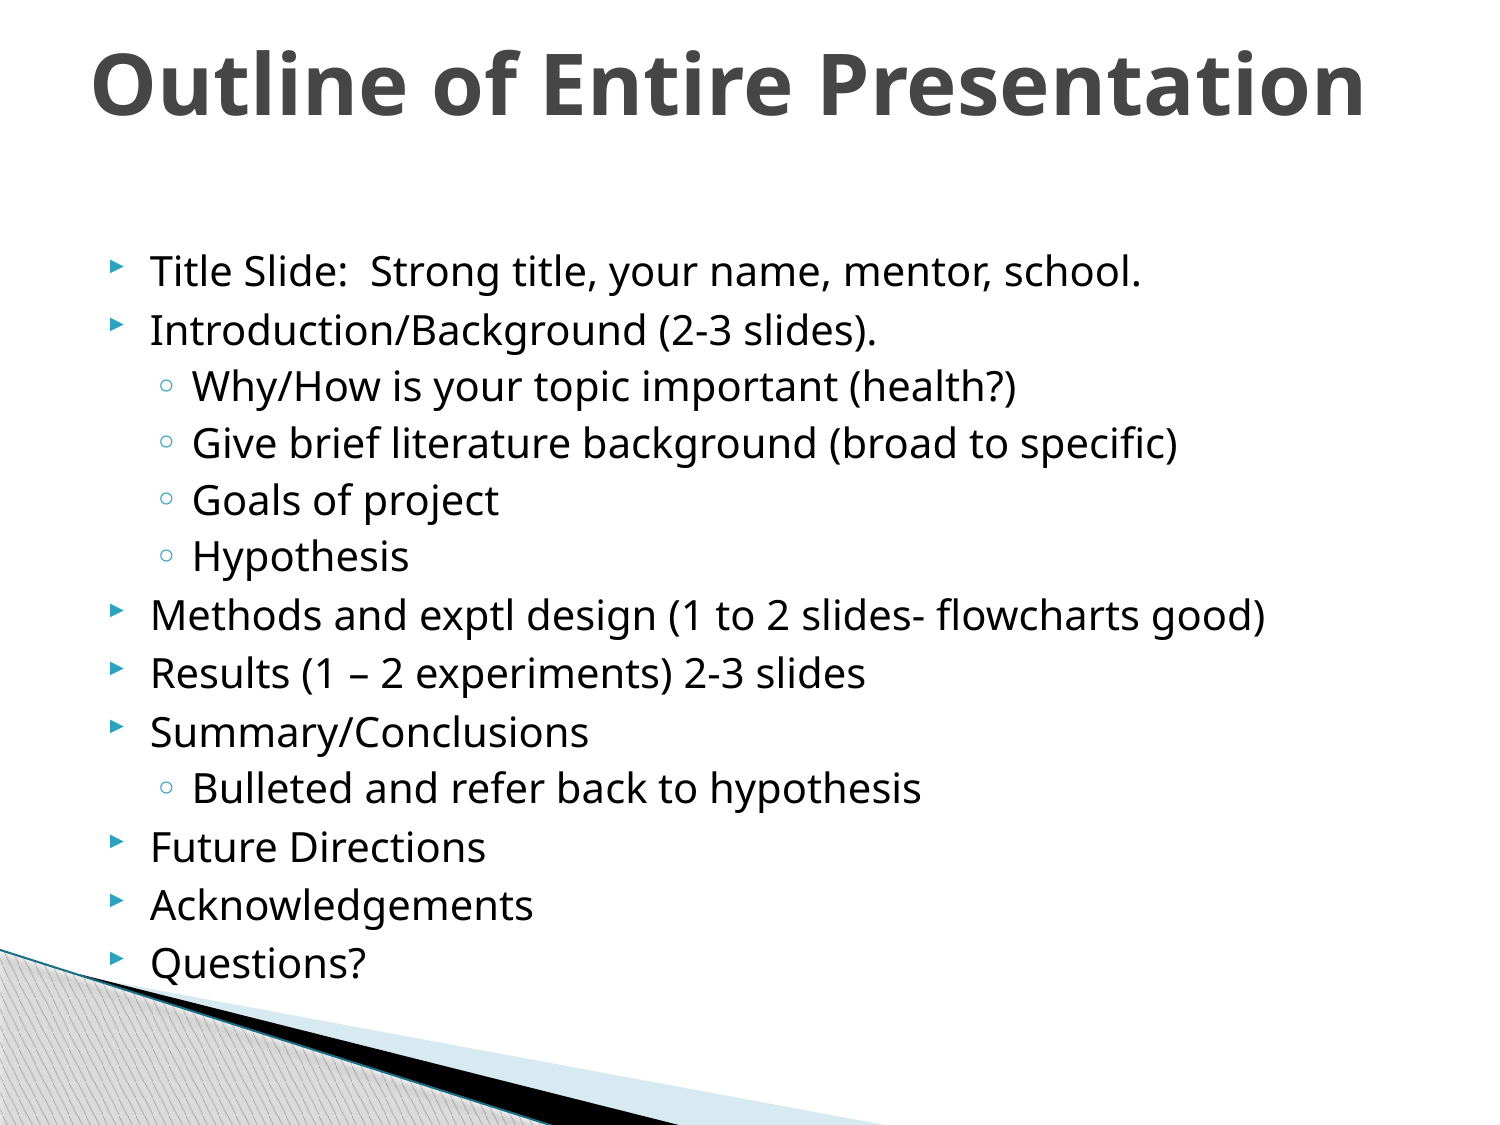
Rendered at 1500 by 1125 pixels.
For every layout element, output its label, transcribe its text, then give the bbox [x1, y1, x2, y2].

list Title Slide: Strong title, your name, mentor, school. Introduction/Background (2-3 slides). Why/How is your topic important (health?) Give brief literature background (broad to specific) Goals of project Hypothesis Methods and exptl design (1 to 2 slides- flowcharts good) Results (1 – 2 experiments) 2-3 slides Summary/Conclusions Bulleted and refer back to hypothesis Future Directions Acknowledgements Questions? [75, 237, 1425, 1050]
title Outline of Entire Presentation [75, 0, 1425, 163]
